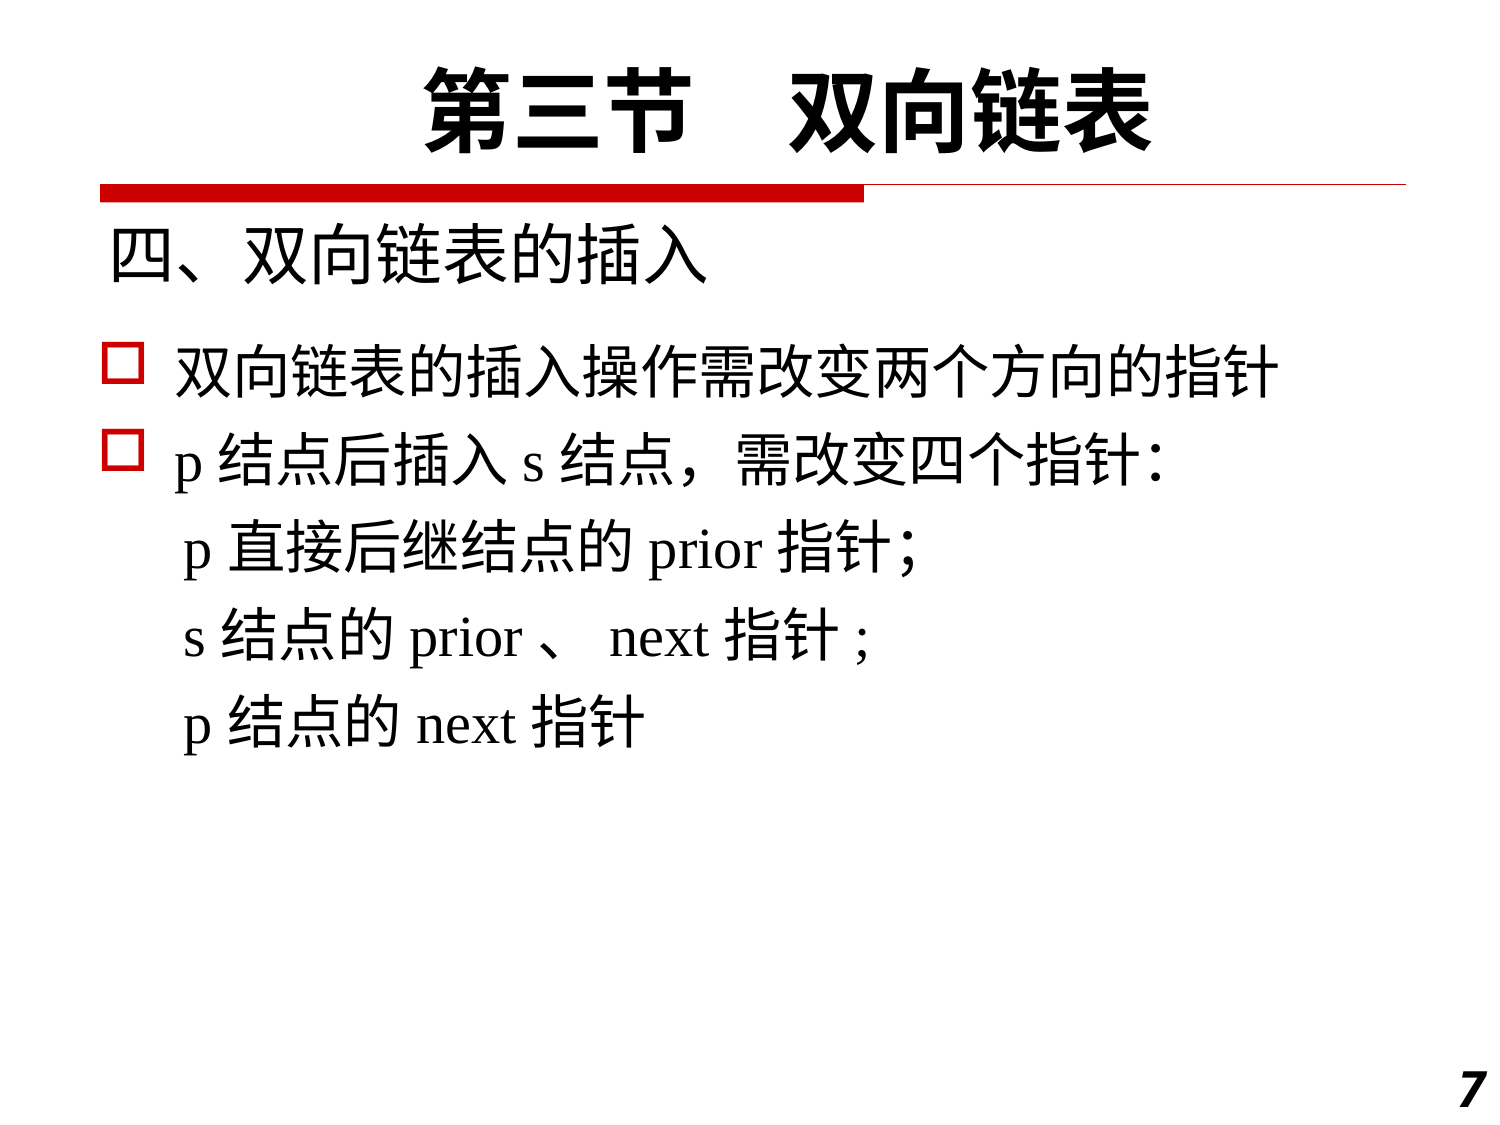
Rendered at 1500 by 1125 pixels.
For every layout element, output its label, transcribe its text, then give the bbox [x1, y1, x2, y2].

text_box 第三节 双向链表 [93, 46, 1482, 172]
list 双向链表的插入操作需改变两个方向的指针 p结点后插入s结点，需改变四个指针： p直接后继结点的prior指针； s结点的prior、next指针; p结点的next指针 [82, 328, 1500, 446]
text_box 7 [1400, 1049, 1500, 1125]
title 四、双向链表的插入 [93, 187, 1032, 300]
